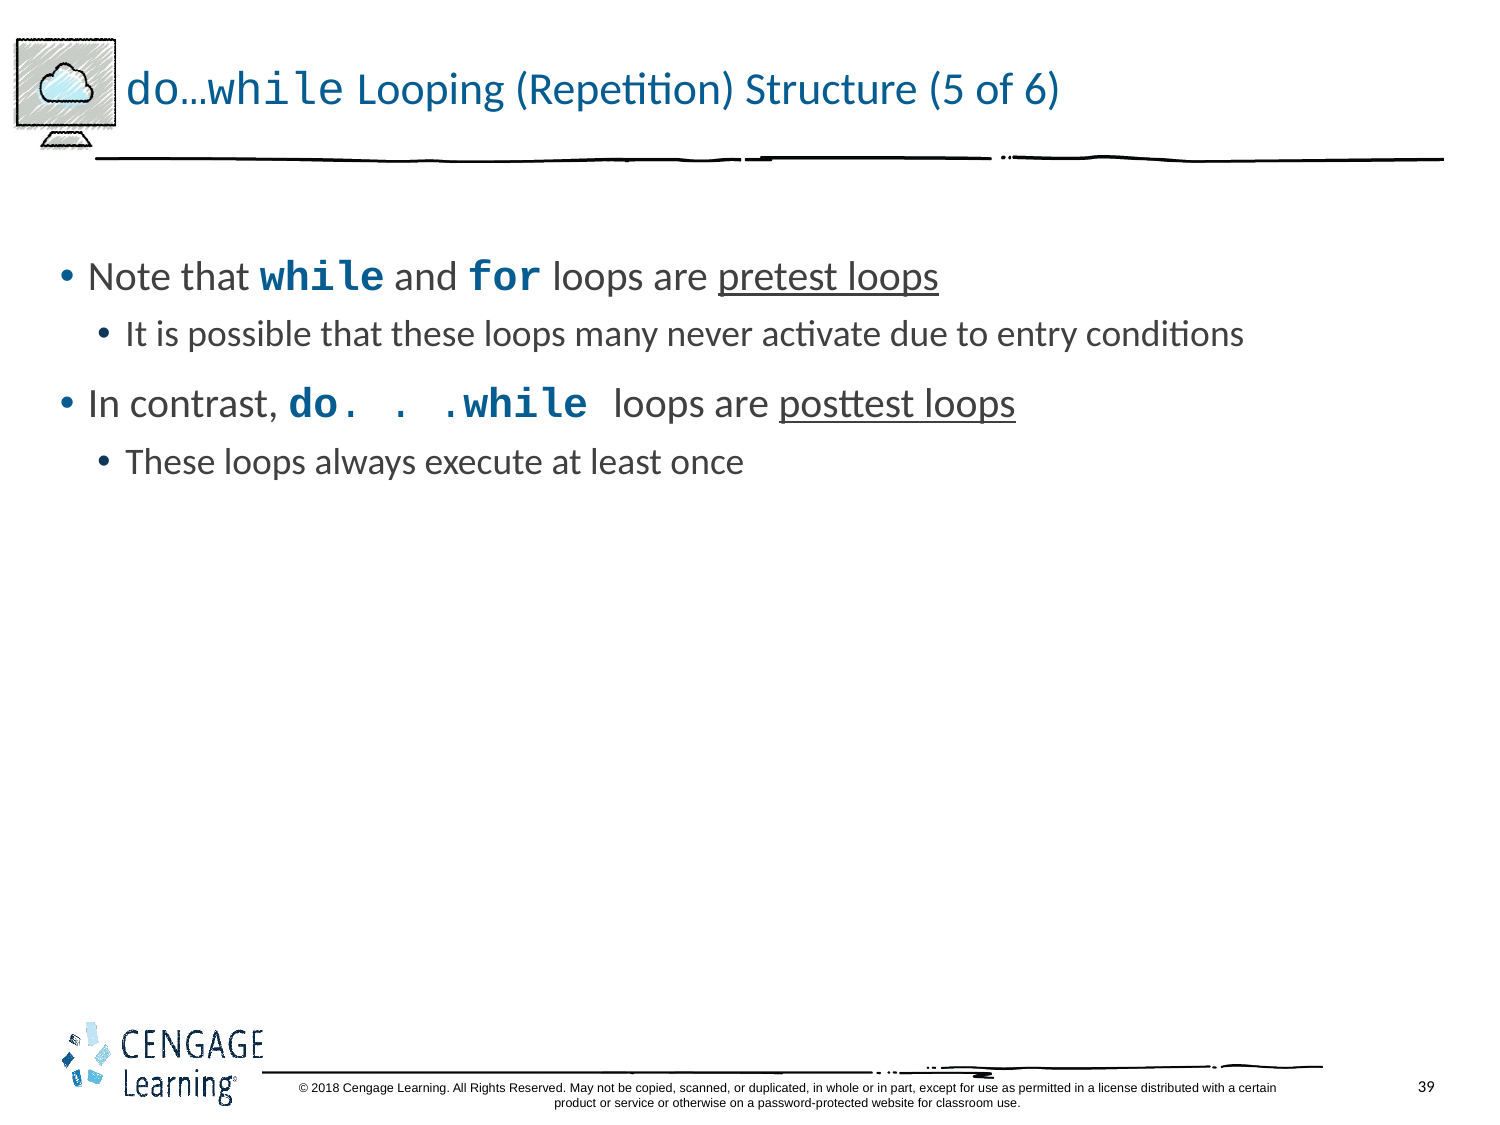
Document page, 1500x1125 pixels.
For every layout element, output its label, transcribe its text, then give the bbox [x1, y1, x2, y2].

picture [95, 155, 1444, 163]
list Note that while and for loops are pretest loops It is possible that these loops many never activate due to entry conditions In contrast, do. . .while loops are posttest loops These loops always execute at least once [59, 252, 1441, 486]
picture [13, 36, 117, 151]
title do…while Looping (Repetition) Structure (5 of 6) [125, 66, 1442, 116]
picture [62, 1022, 1323, 1106]
